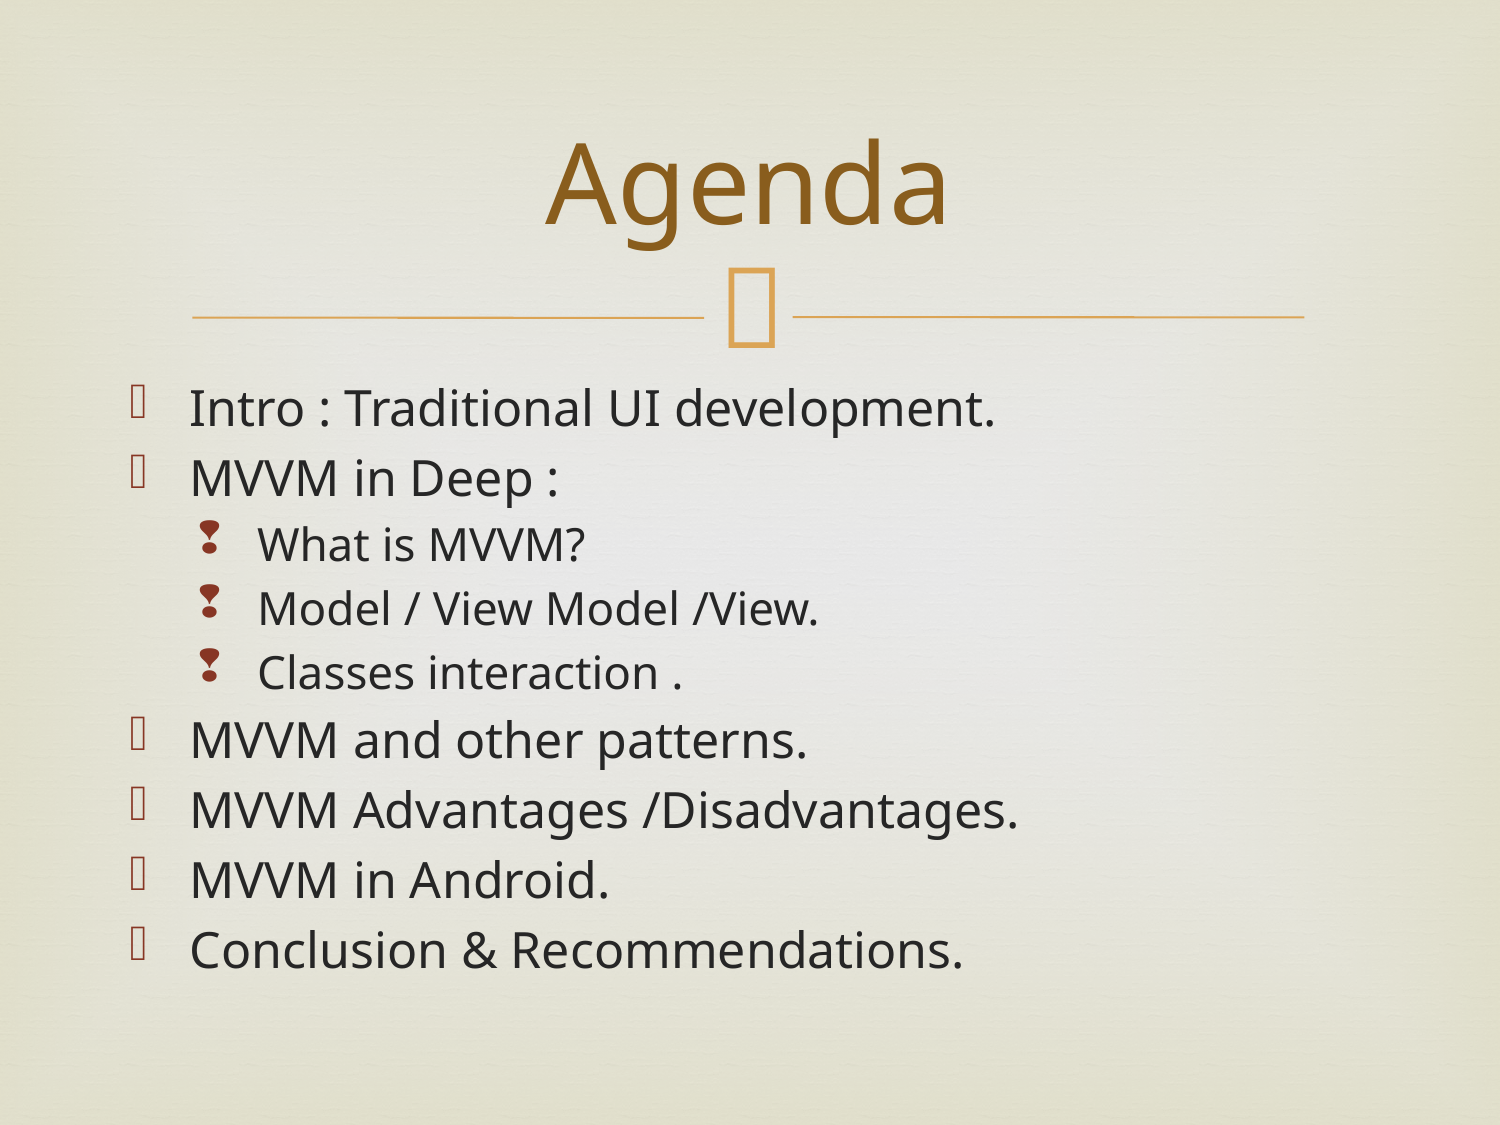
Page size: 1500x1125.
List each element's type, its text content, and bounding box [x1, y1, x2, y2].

title Agenda [112, 93, 1386, 267]
list Intro : Traditional UI development. MVVM in Deep : What is MVVM? Model / View Model /View. Classes interaction . MVVM and other patterns. MVVM Advantages /Disadvantages. MVVM in Android. Conclusion & Recommendations. [114, 368, 1386, 1005]
